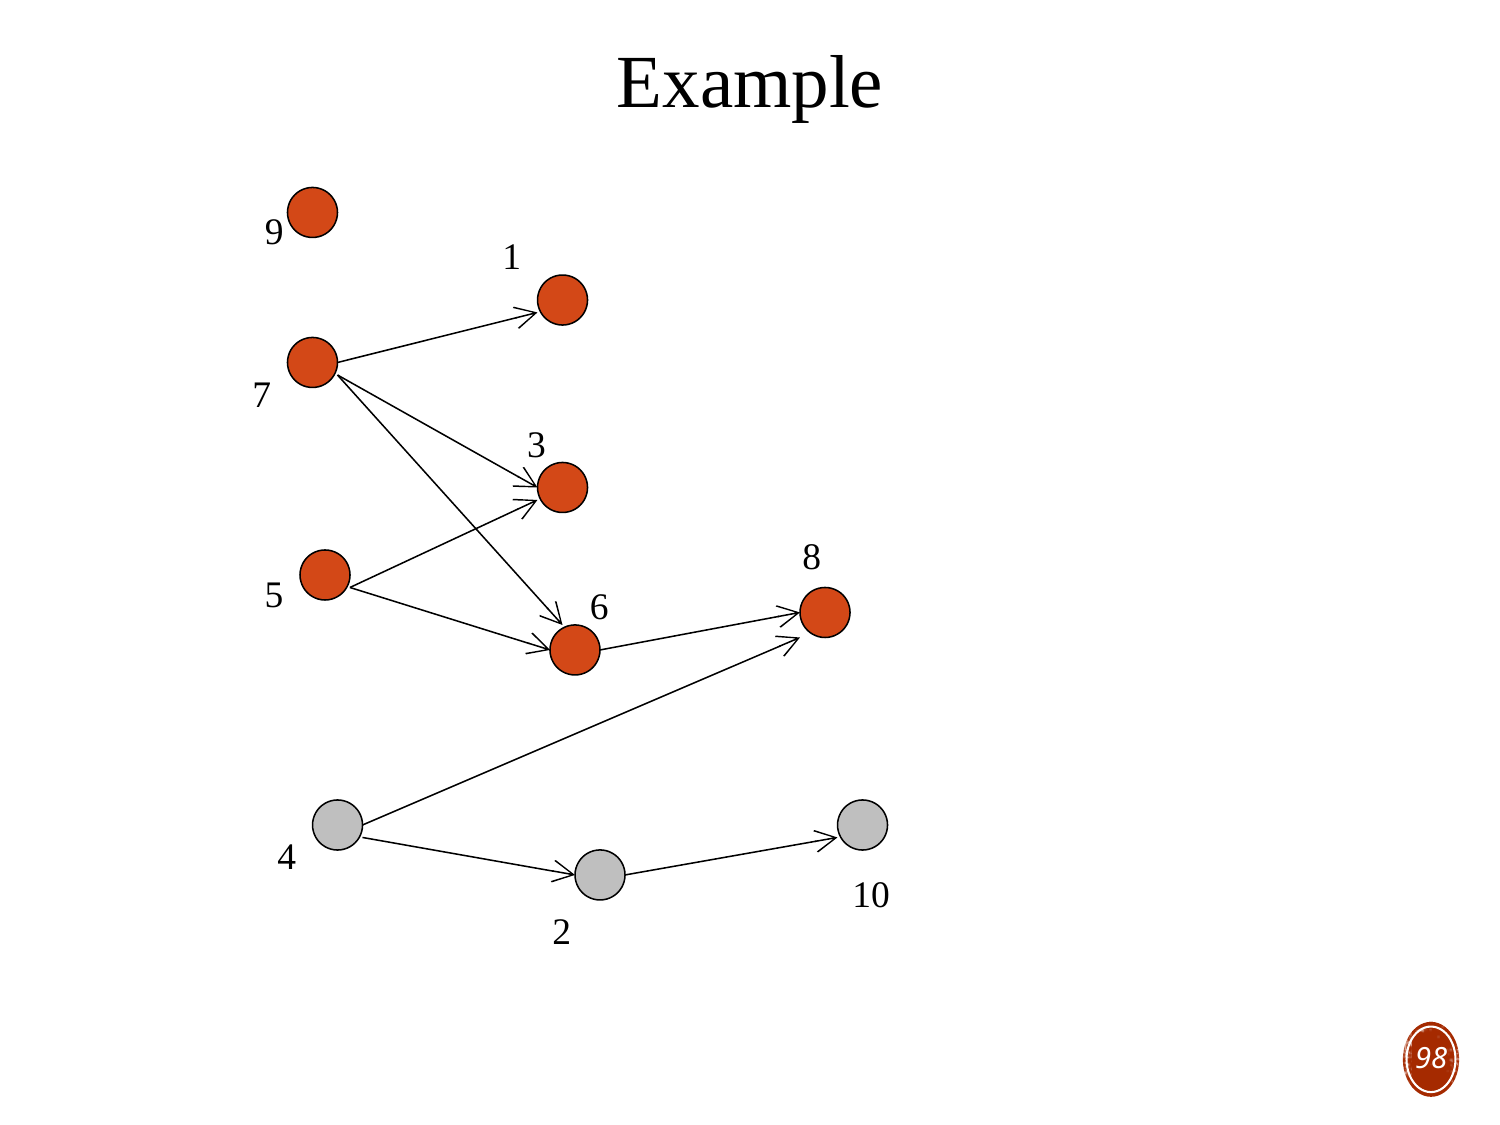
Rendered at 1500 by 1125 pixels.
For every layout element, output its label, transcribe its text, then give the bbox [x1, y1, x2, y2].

text_box [339, 375, 538, 488]
text_box [800, 587, 851, 638]
text_box 7 [237, 362, 288, 423]
text_box 9 [249, 199, 300, 260]
text_box [291, 187, 338, 238]
text_box [287, 337, 338, 388]
text_box [537, 275, 588, 326]
text_box 2 [537, 899, 613, 960]
text_box [303, 549, 351, 601]
text_box [575, 849, 625, 899]
text_box 4 [262, 824, 313, 885]
text_box [312, 799, 363, 851]
text_box 3 [512, 412, 575, 473]
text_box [1415, 1021, 1447, 1028]
text_box 10 [837, 862, 938, 923]
text_box Example [50, 24, 1450, 130]
text_box [349, 587, 550, 655]
text_box [337, 306, 538, 363]
text_box [362, 837, 575, 883]
text_box [362, 635, 800, 826]
text_box [599, 605, 800, 651]
text_box [350, 499, 538, 587]
text_box 8 [787, 524, 863, 585]
slide_number 98 [1391, 1028, 1471, 1089]
text_box 6 [575, 574, 625, 635]
text_box [476, 529, 563, 625]
text_box 5 [249, 562, 313, 623]
text_box [624, 830, 838, 876]
text_box [837, 799, 888, 851]
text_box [1413, 1089, 1449, 1097]
text_box [537, 465, 588, 513]
text_box [550, 624, 600, 675]
text_box 1 [487, 224, 550, 285]
